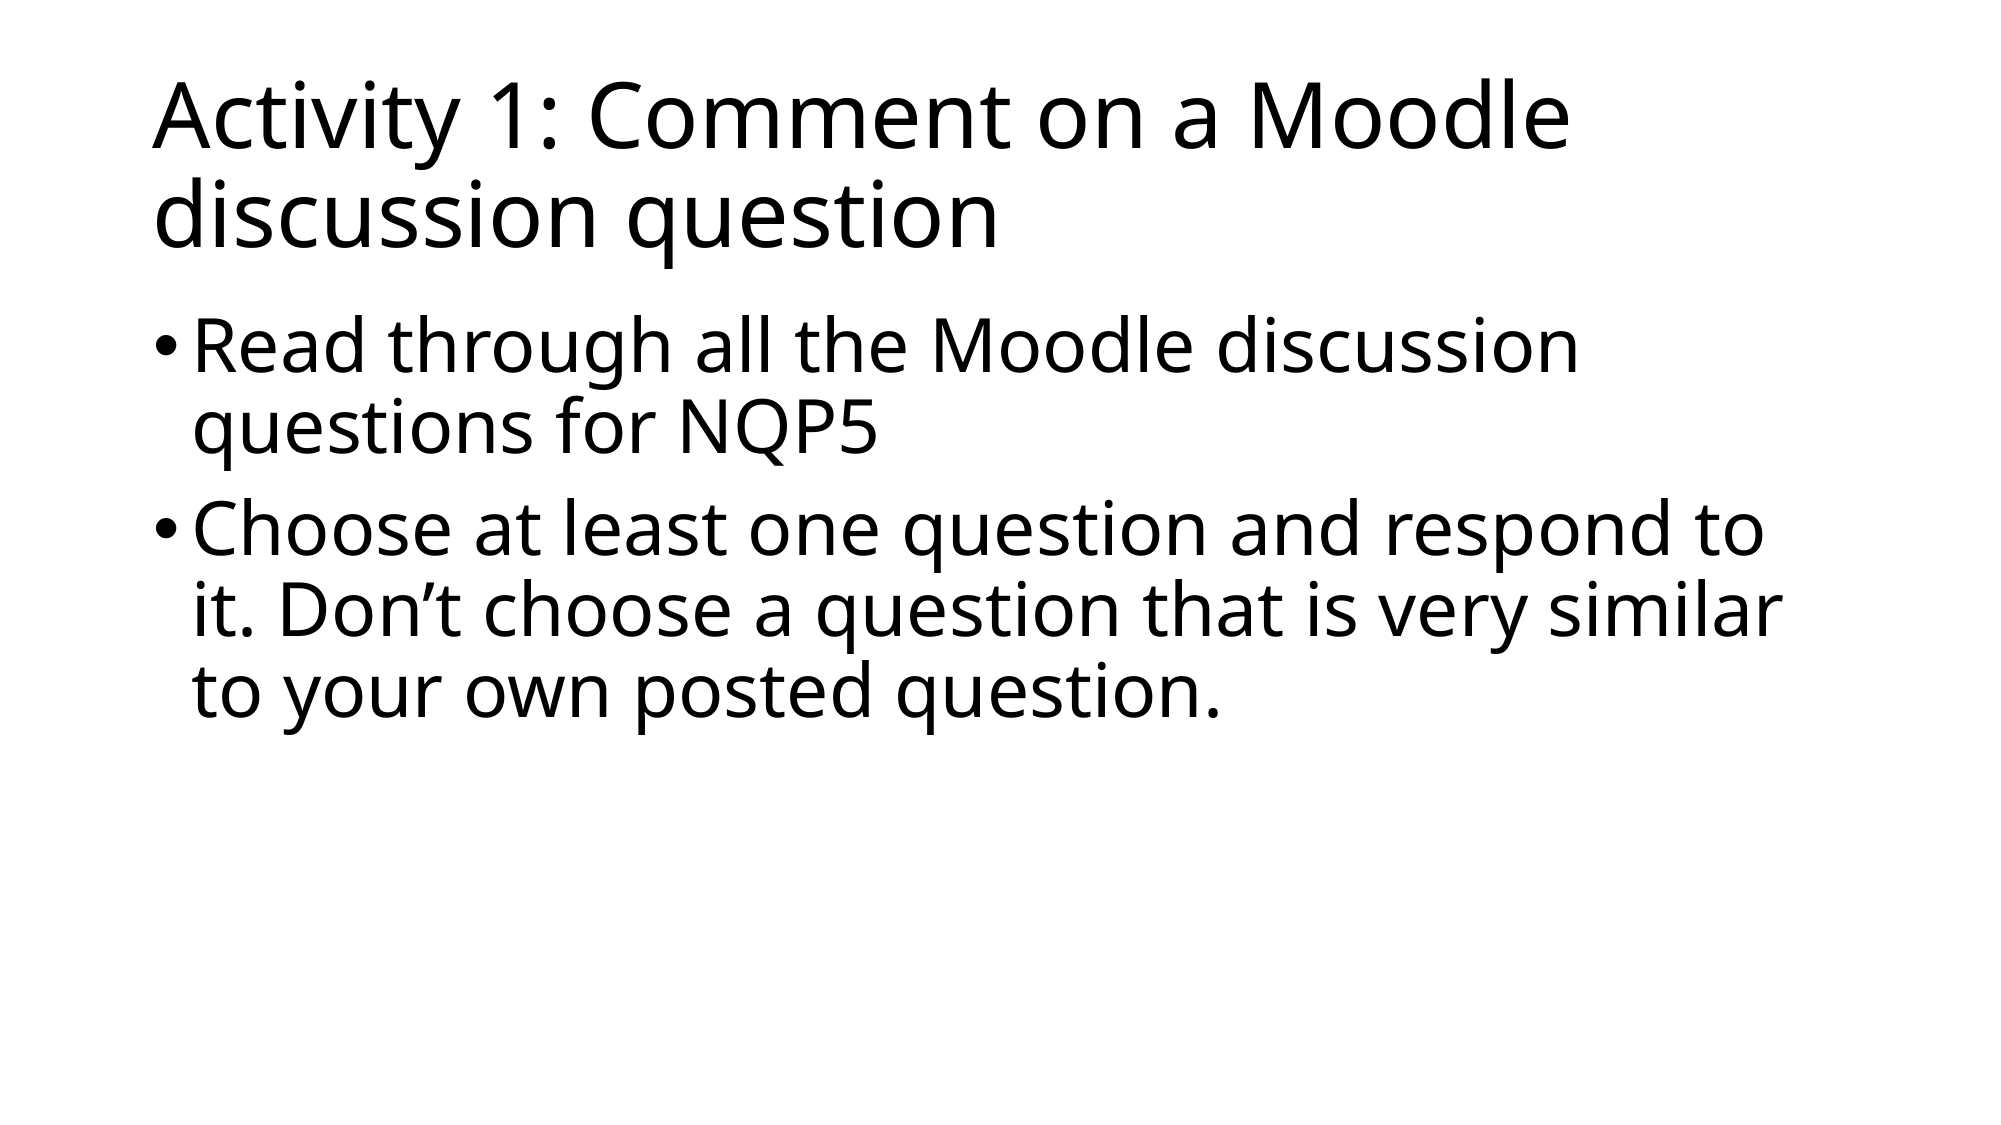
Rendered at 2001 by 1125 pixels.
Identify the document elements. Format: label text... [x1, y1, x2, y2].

list Read through all the Moodle discussion questions for NQP5 Choose at least one question and respond to it. Don’t choose a question that is very similar to your own posted question. [138, 300, 1864, 1015]
title Activity 1: Comment on a Moodle discussion question [137, 59, 1863, 278]
